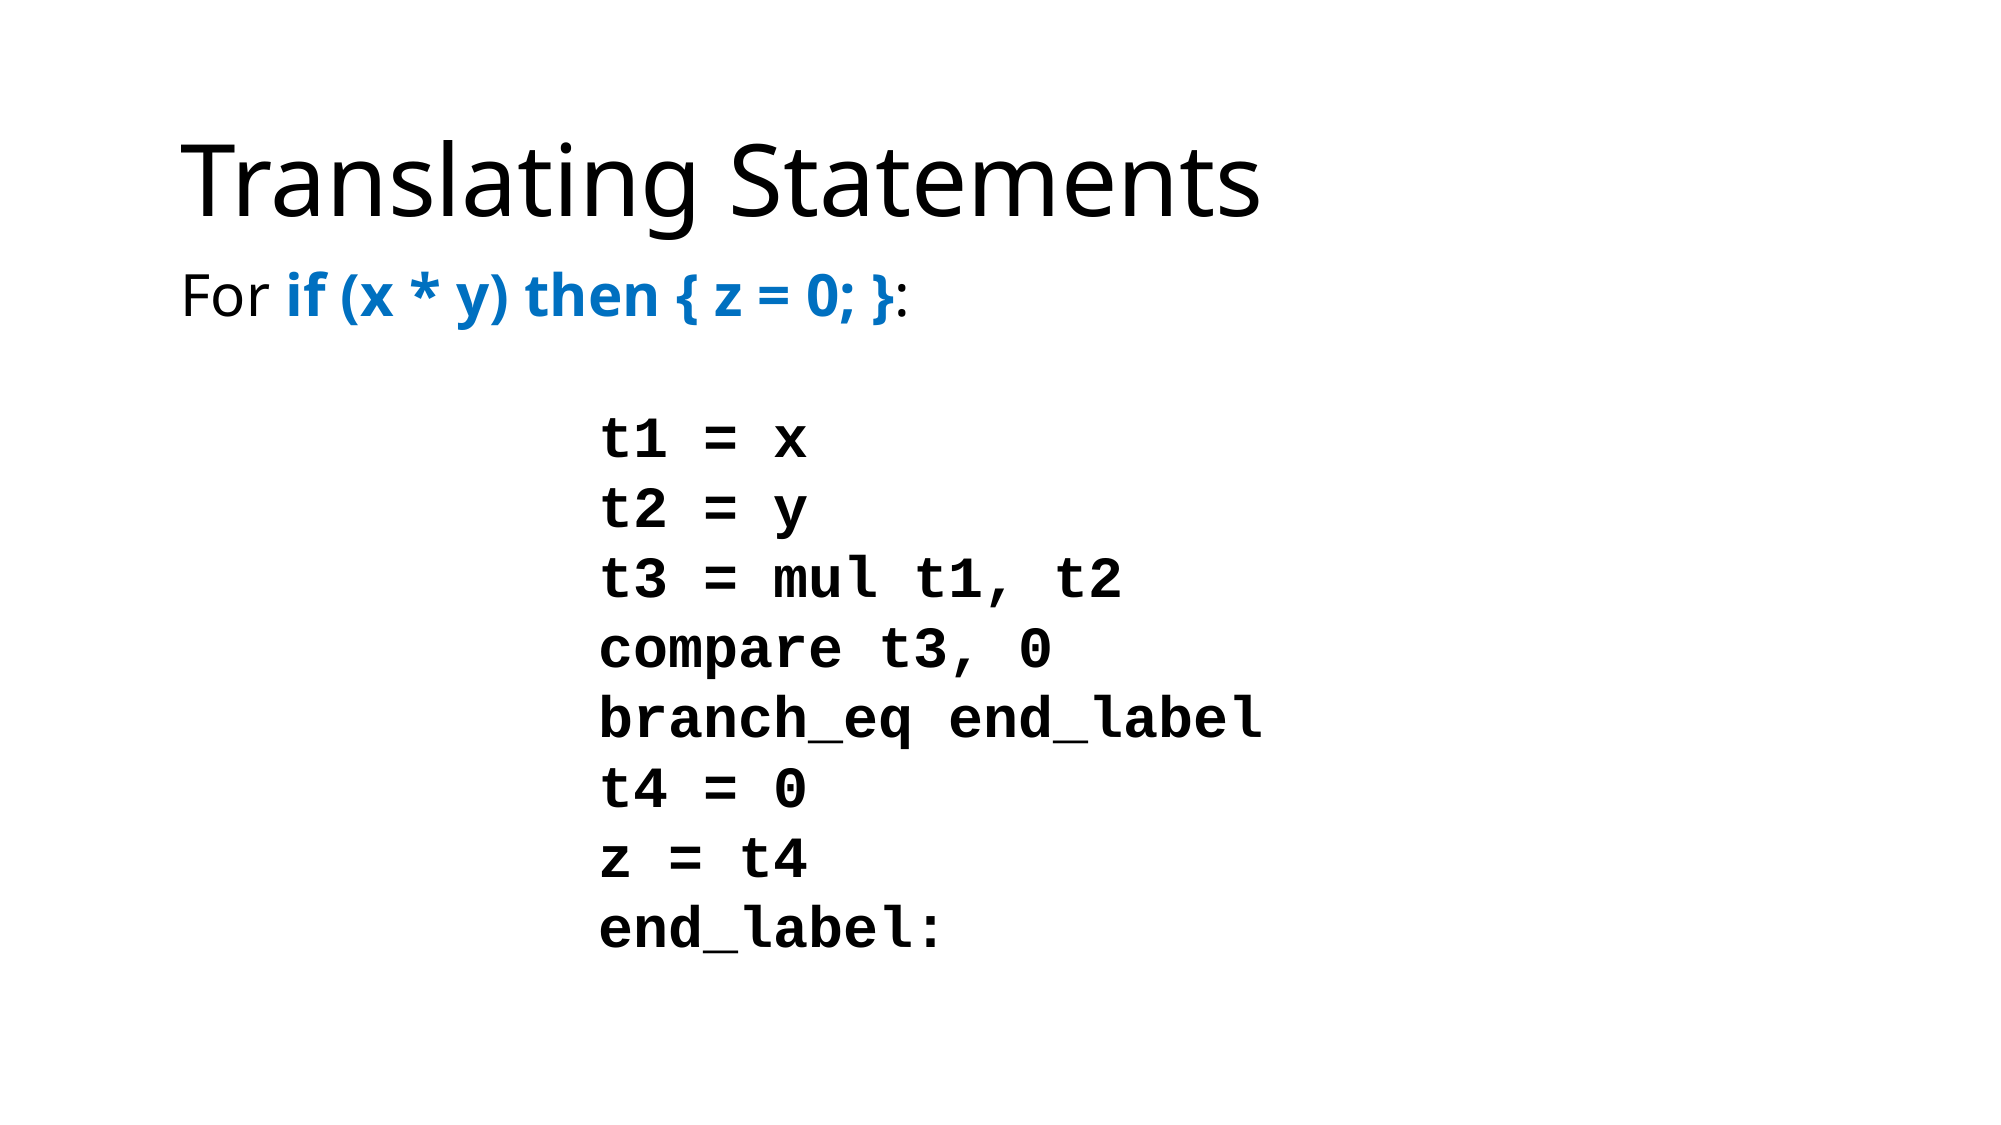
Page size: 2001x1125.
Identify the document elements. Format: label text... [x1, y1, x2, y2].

text_box t1 = x t2 = y t3 = mul t1, t2 compare t3, 0 branch_eq end_label t4 = 0 z = t4 end_label: [583, 392, 1561, 967]
text_box Translating Statements [165, 109, 1829, 245]
text_box For if (x * y) then { z = 0; }: [165, 250, 1913, 406]
